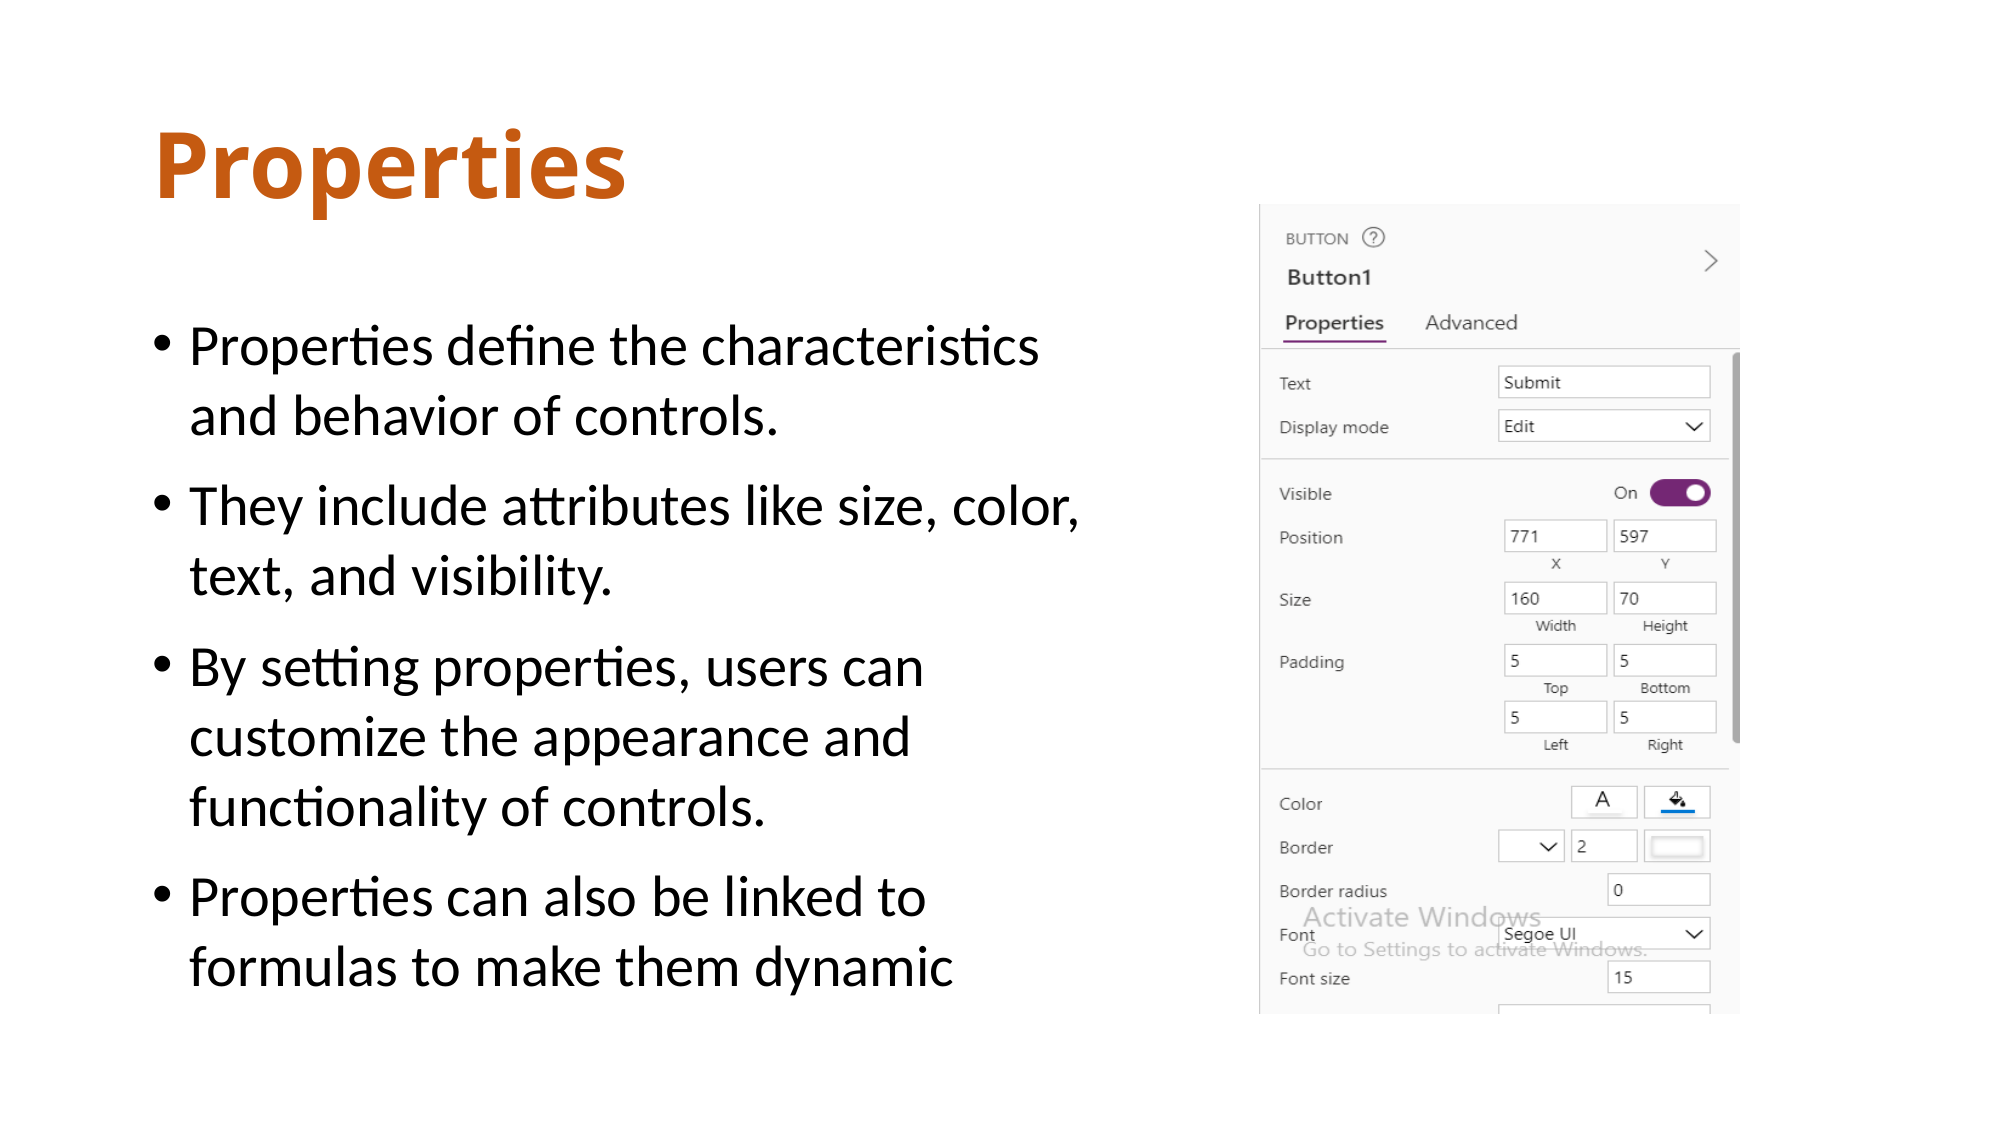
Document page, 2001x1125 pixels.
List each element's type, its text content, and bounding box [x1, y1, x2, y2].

picture [1259, 204, 1740, 1014]
title Properties [137, 59, 1863, 278]
list Properties define the characteristics and behavior of controls. They include attributes like size, color, text, and visibility. By setting properties, users can customize the appearance and functionality of controls. Properties can also be linked to formulas to make them dynamic [137, 299, 1146, 1014]
